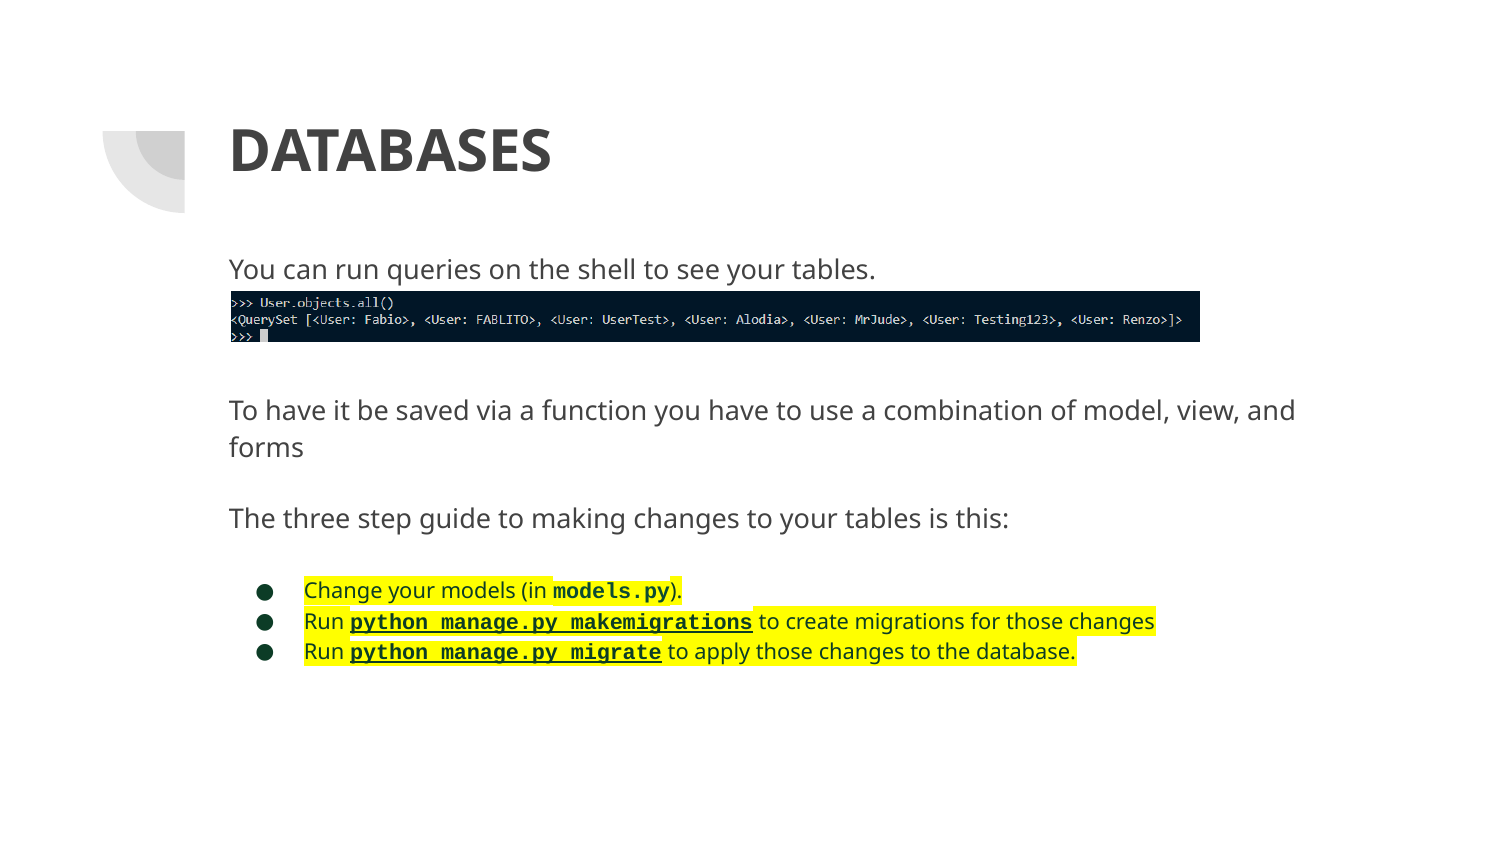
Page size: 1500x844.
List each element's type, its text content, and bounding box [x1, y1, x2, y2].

list You can run queries on the shell to see your tables. To have it be saved via a function you have to use a combination of model, view, and forms The three step guide to making changes to your tables is this: Change your models (in models.py). Run python manage.py makemigrations to create migrations for those changes Run python manage.py migrate to apply those changes to the database. [213, 232, 1368, 750]
picture [231, 291, 1201, 342]
title DATABASES [213, 98, 1368, 232]
